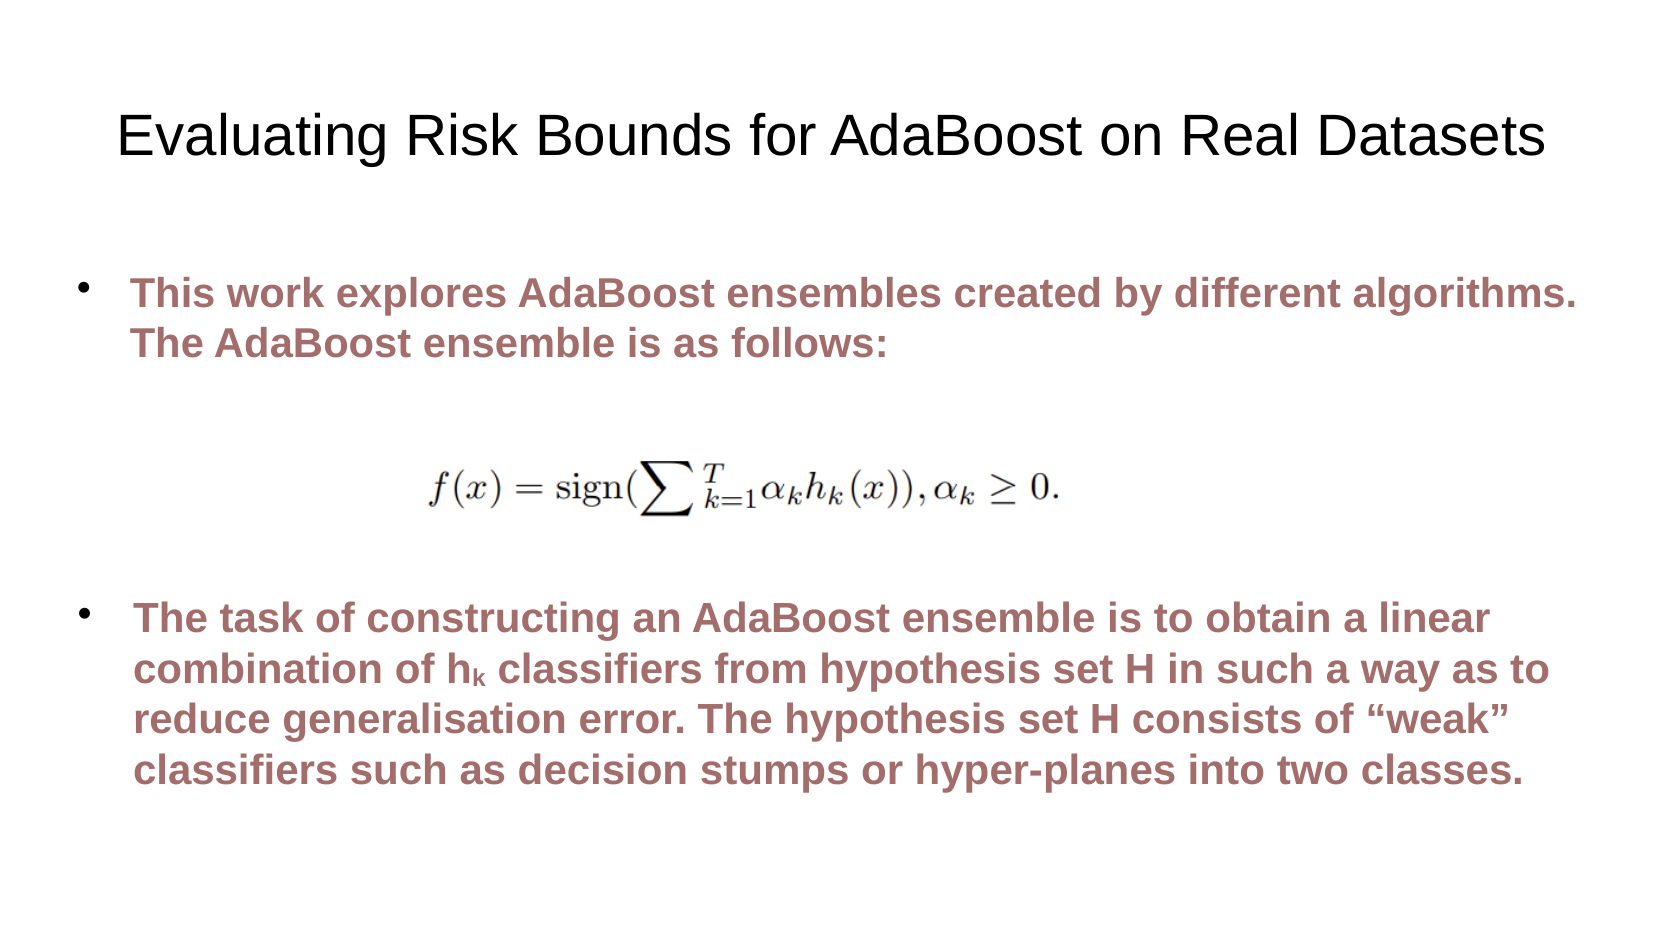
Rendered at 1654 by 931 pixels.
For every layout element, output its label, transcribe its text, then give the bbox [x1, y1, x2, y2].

text_box This work explores AdaBoost ensembles created by different algorithms. The AdaBoost ensemble is as follows: [58, 265, 1624, 414]
picture [354, 442, 1148, 532]
text_box The task of constructing an AdaBoost ensemble is to obtain a linear combination of hk classifiers from hypothesis set H in such a way as to reduce generalisation error. The hypothesis set H consists of “weak” classifiers such as decision stumps or hyper-planes into two classes. [59, 590, 1565, 827]
text_box Evaluating Risk Bounds for AdaBoost on Real Datasets [88, 54, 1577, 210]
